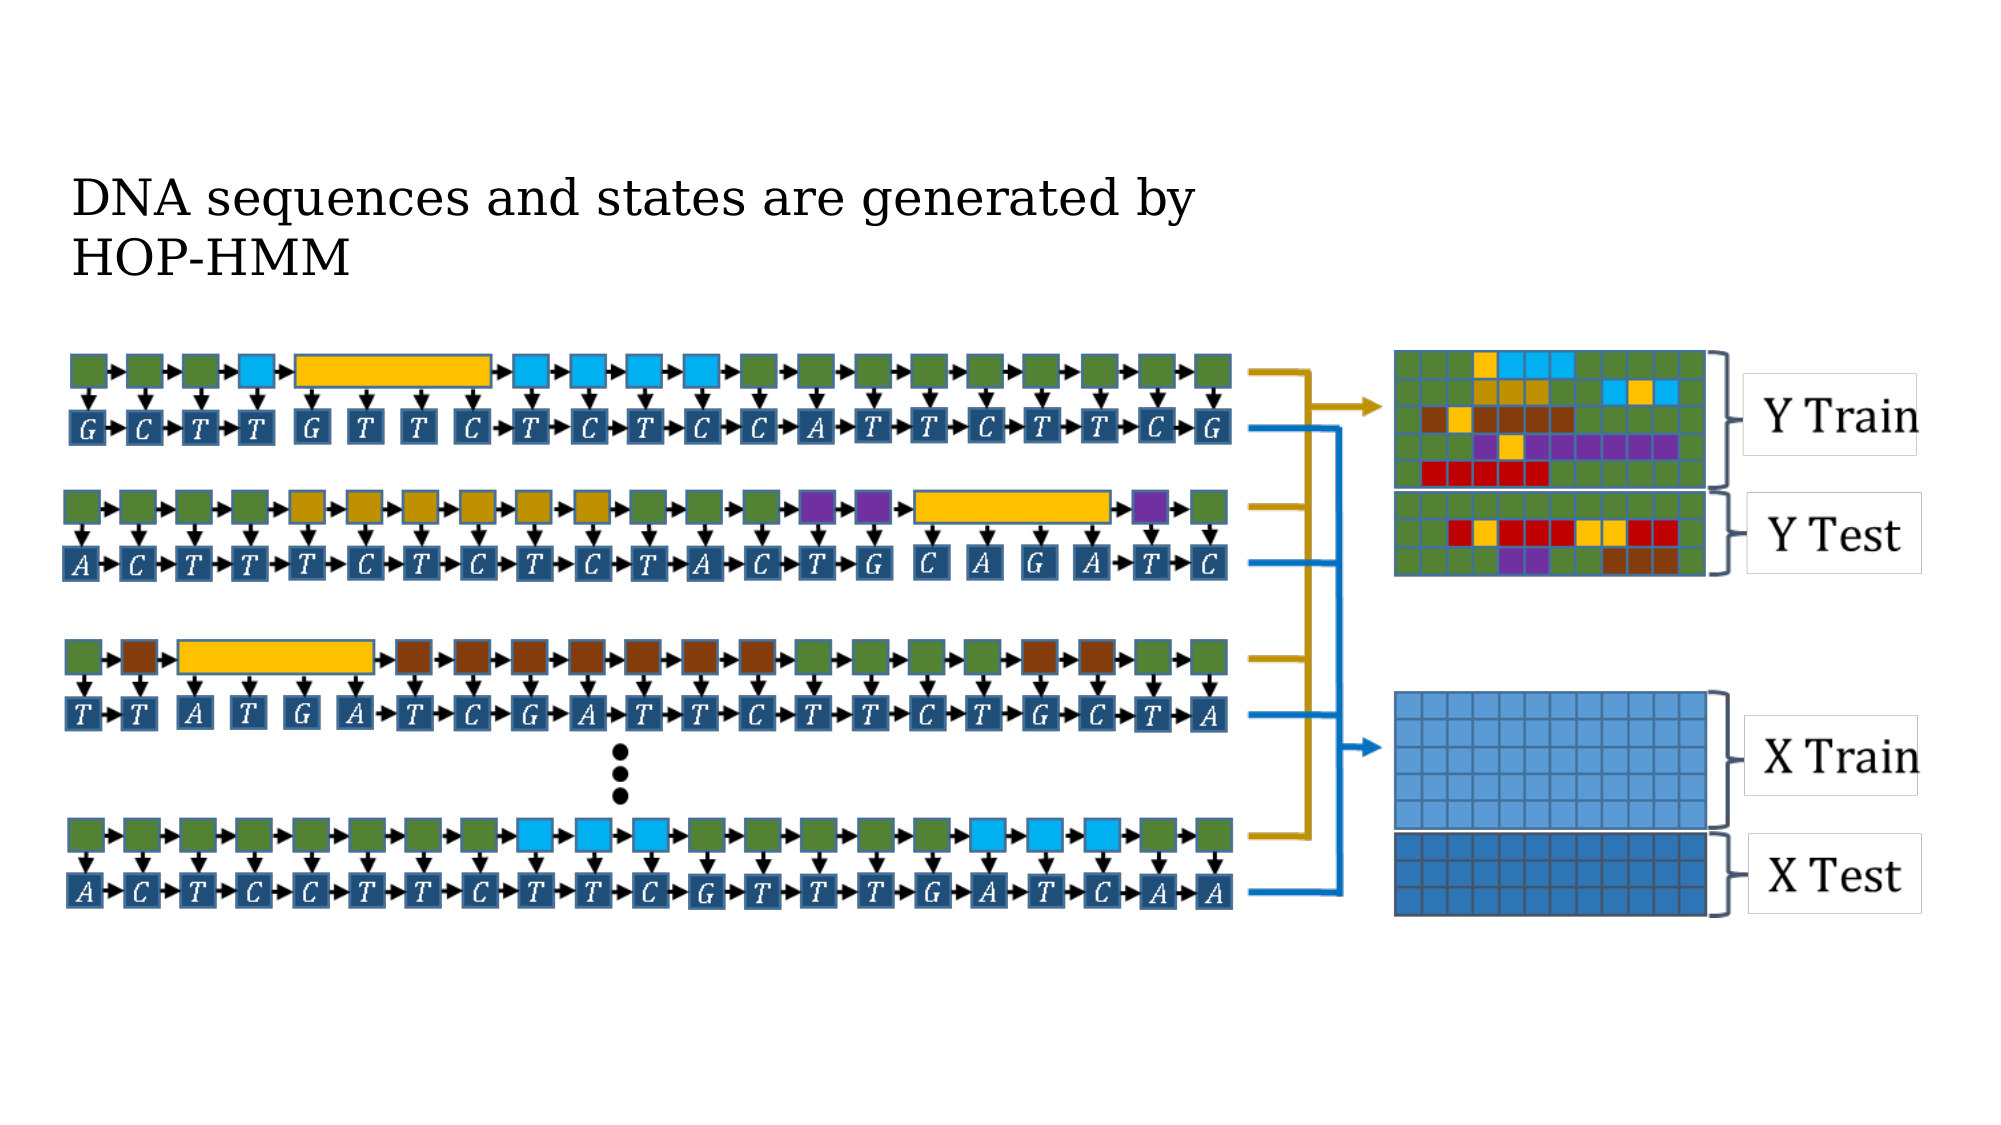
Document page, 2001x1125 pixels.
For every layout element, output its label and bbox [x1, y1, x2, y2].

picture [61, 350, 1939, 918]
